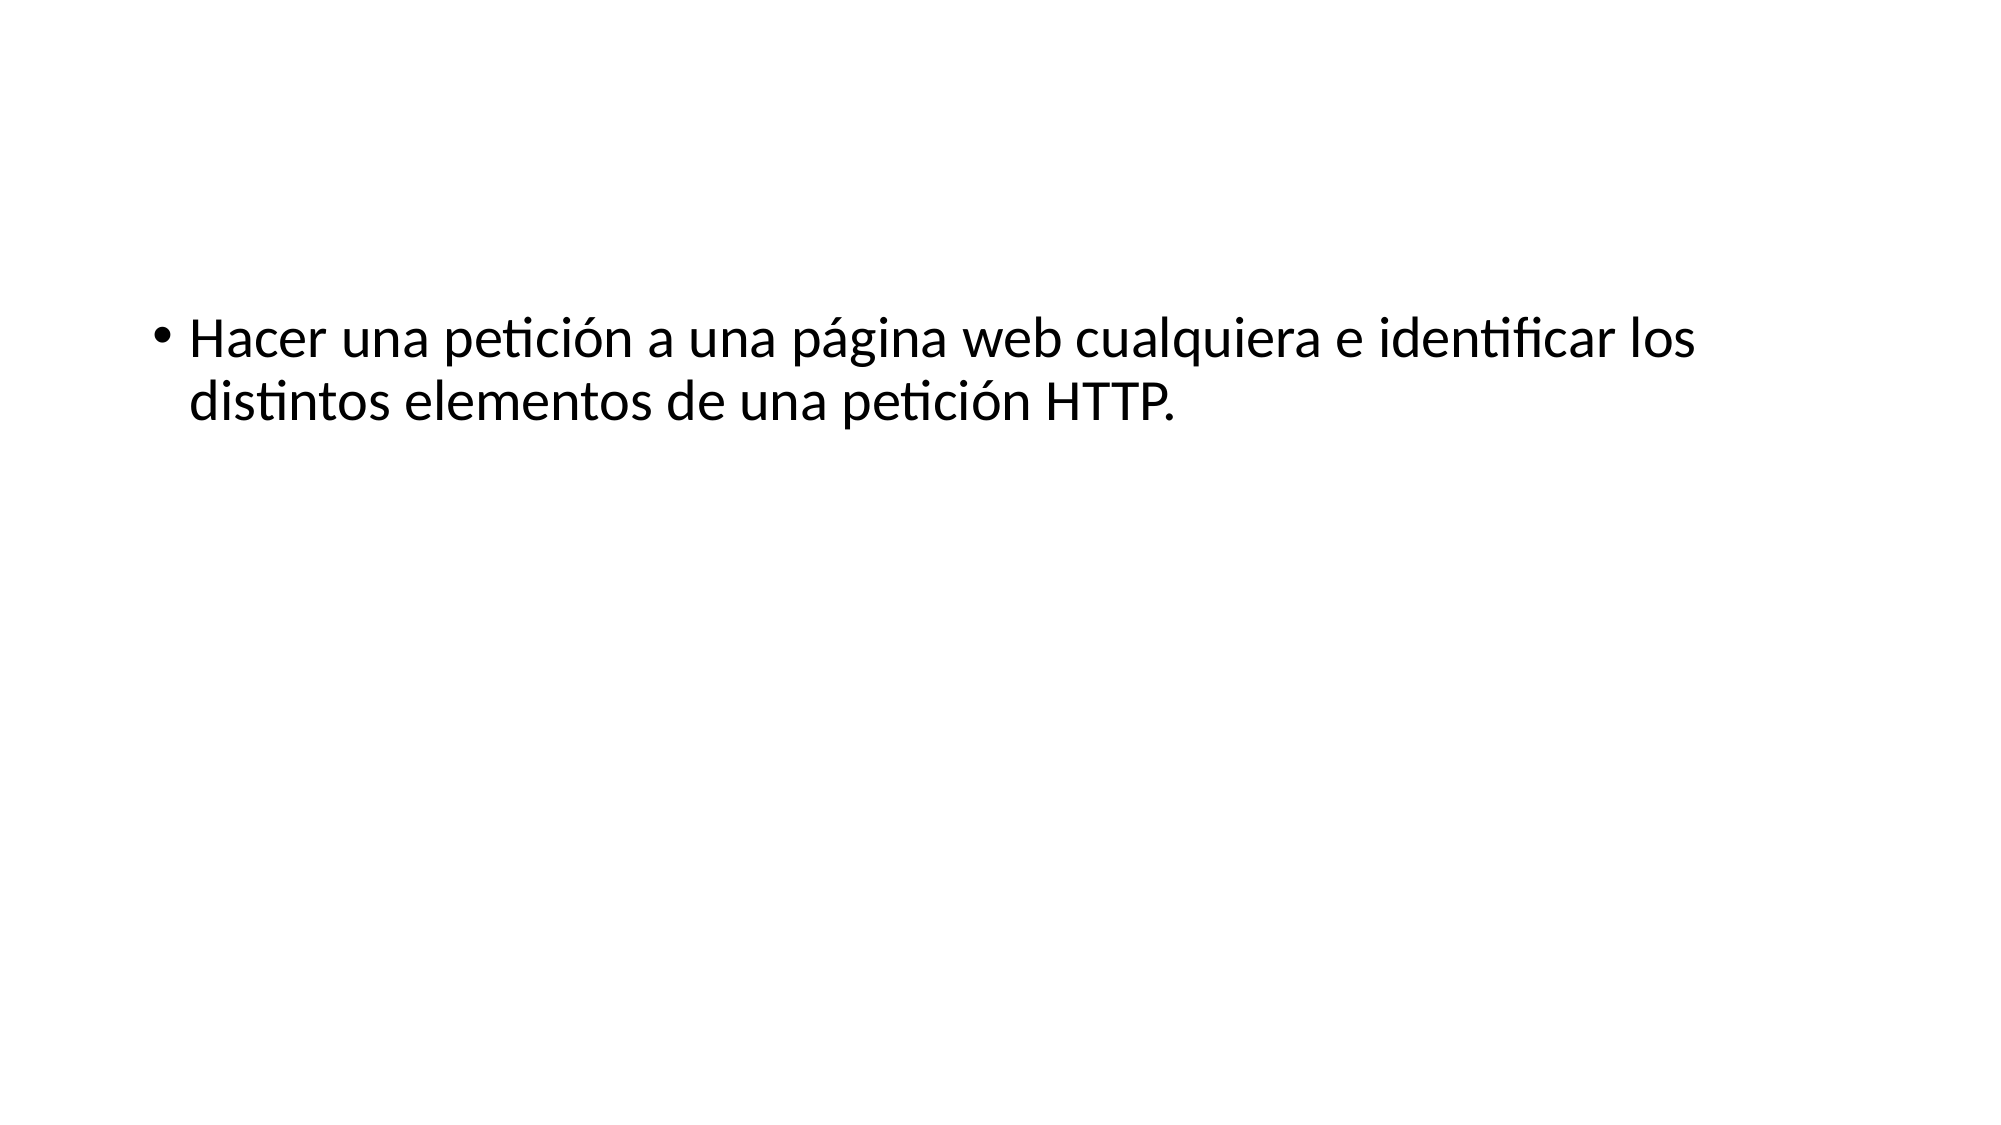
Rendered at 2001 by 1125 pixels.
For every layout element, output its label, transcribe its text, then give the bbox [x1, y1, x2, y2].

list Hacer una petición a una página web cualquiera e identificar los distintos elementos de una petición HTTP. [137, 299, 1863, 1014]
